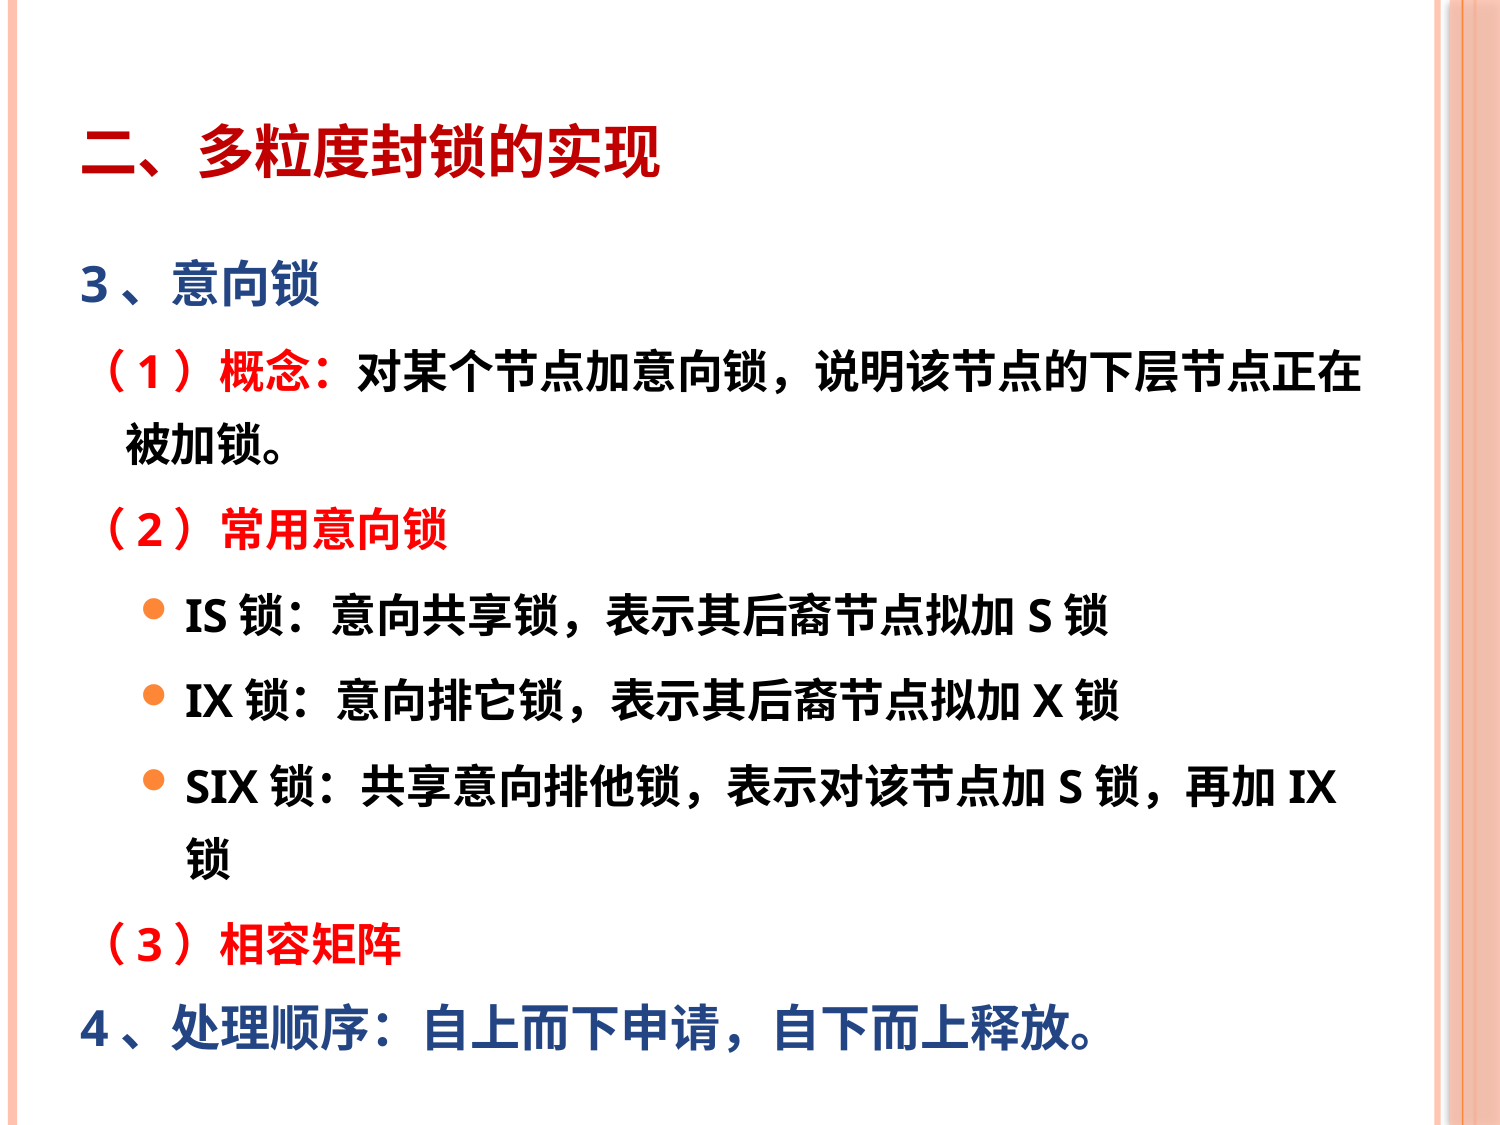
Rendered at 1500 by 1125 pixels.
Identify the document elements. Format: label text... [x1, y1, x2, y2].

title 二、多粒度封锁的实现 [64, 56, 1290, 231]
list 3、意向锁 （1）概念：对某个节点加意向锁，说明该节点的下层节点正在被加锁。 （2）常用意向锁 IS锁：意向共享锁，表示其后裔节点拟加S锁 IX锁：意向排它锁，表示其后裔节点拟加X锁 SIX锁：共享意向排他锁，表示对该节点加S锁，再加IX锁 （3）相容矩阵 4、处理顺序：自上而下申请，自下而上释放。 [64, 231, 1390, 1047]
